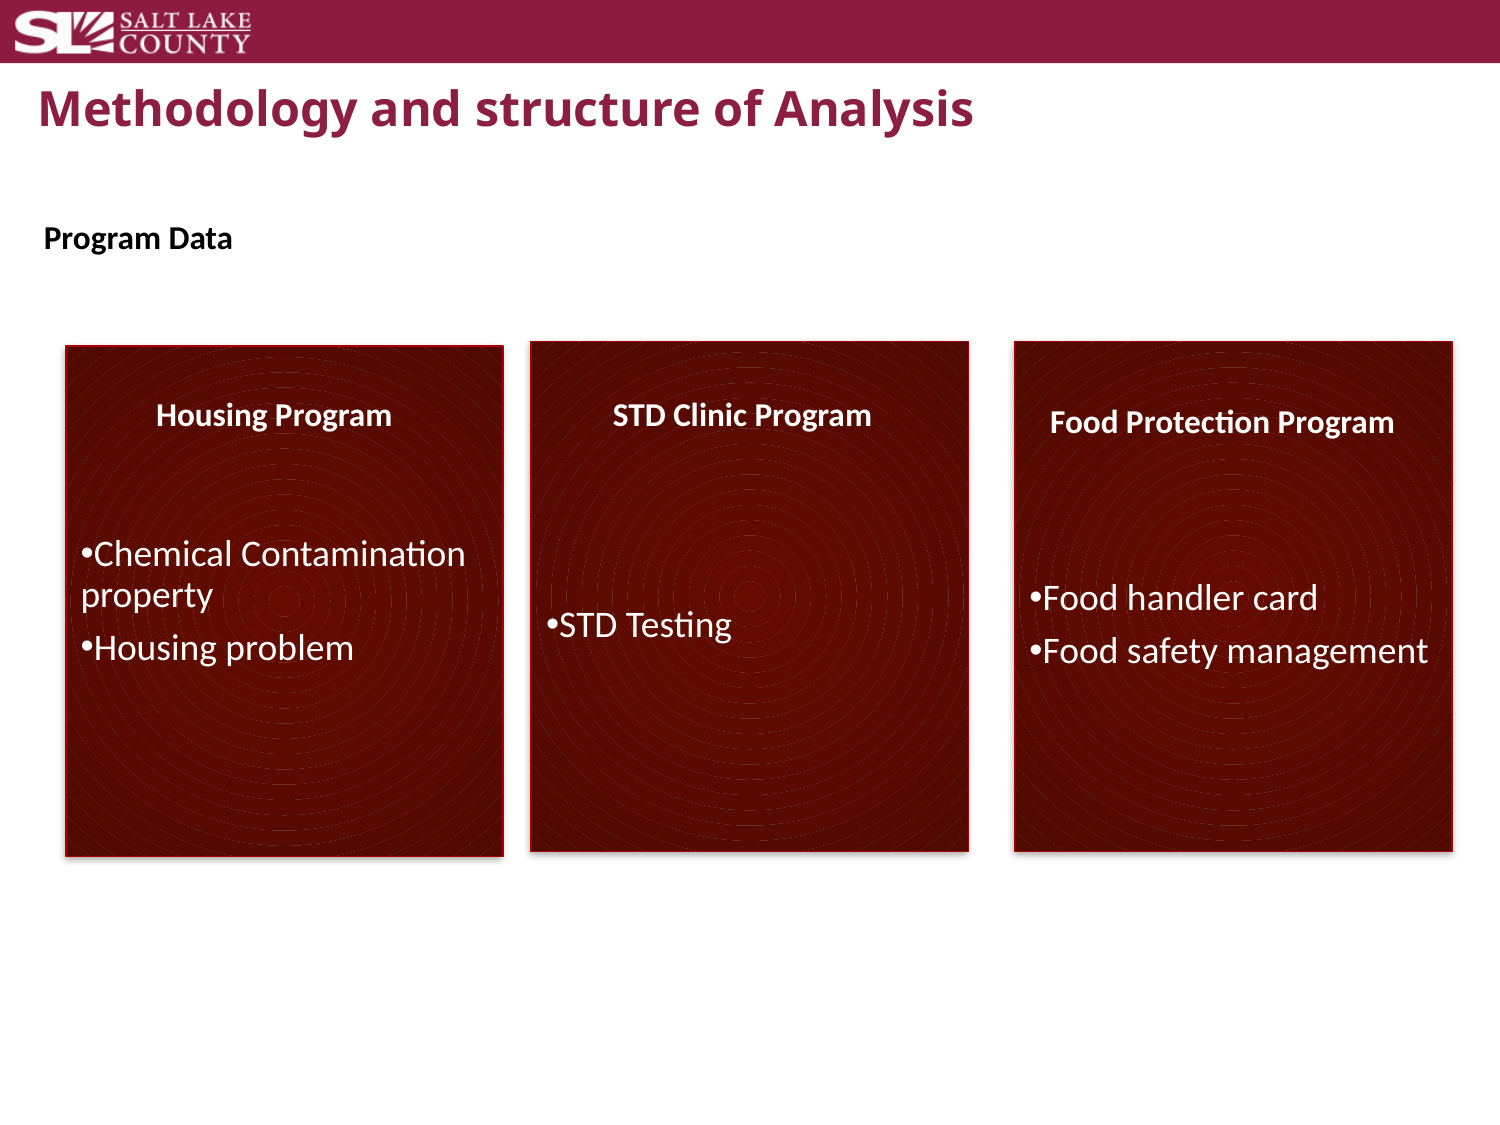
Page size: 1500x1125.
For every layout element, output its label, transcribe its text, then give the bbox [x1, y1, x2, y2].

text_box STD Clinic Program [598, 385, 902, 441]
text_box Food Protection Program [1035, 393, 1414, 448]
text_box Food handler card Food safety management [1014, 341, 1453, 852]
text_box Program Data [43, 224, 418, 280]
text_box Housing Program [141, 385, 428, 441]
title Methodology and structure of Analysis [37, 127, 1388, 188]
picture [0, 0, 1500, 1125]
text_box Chemical Contamination property Housing problem [65, 345, 504, 857]
text_box STD Testing [530, 341, 969, 852]
